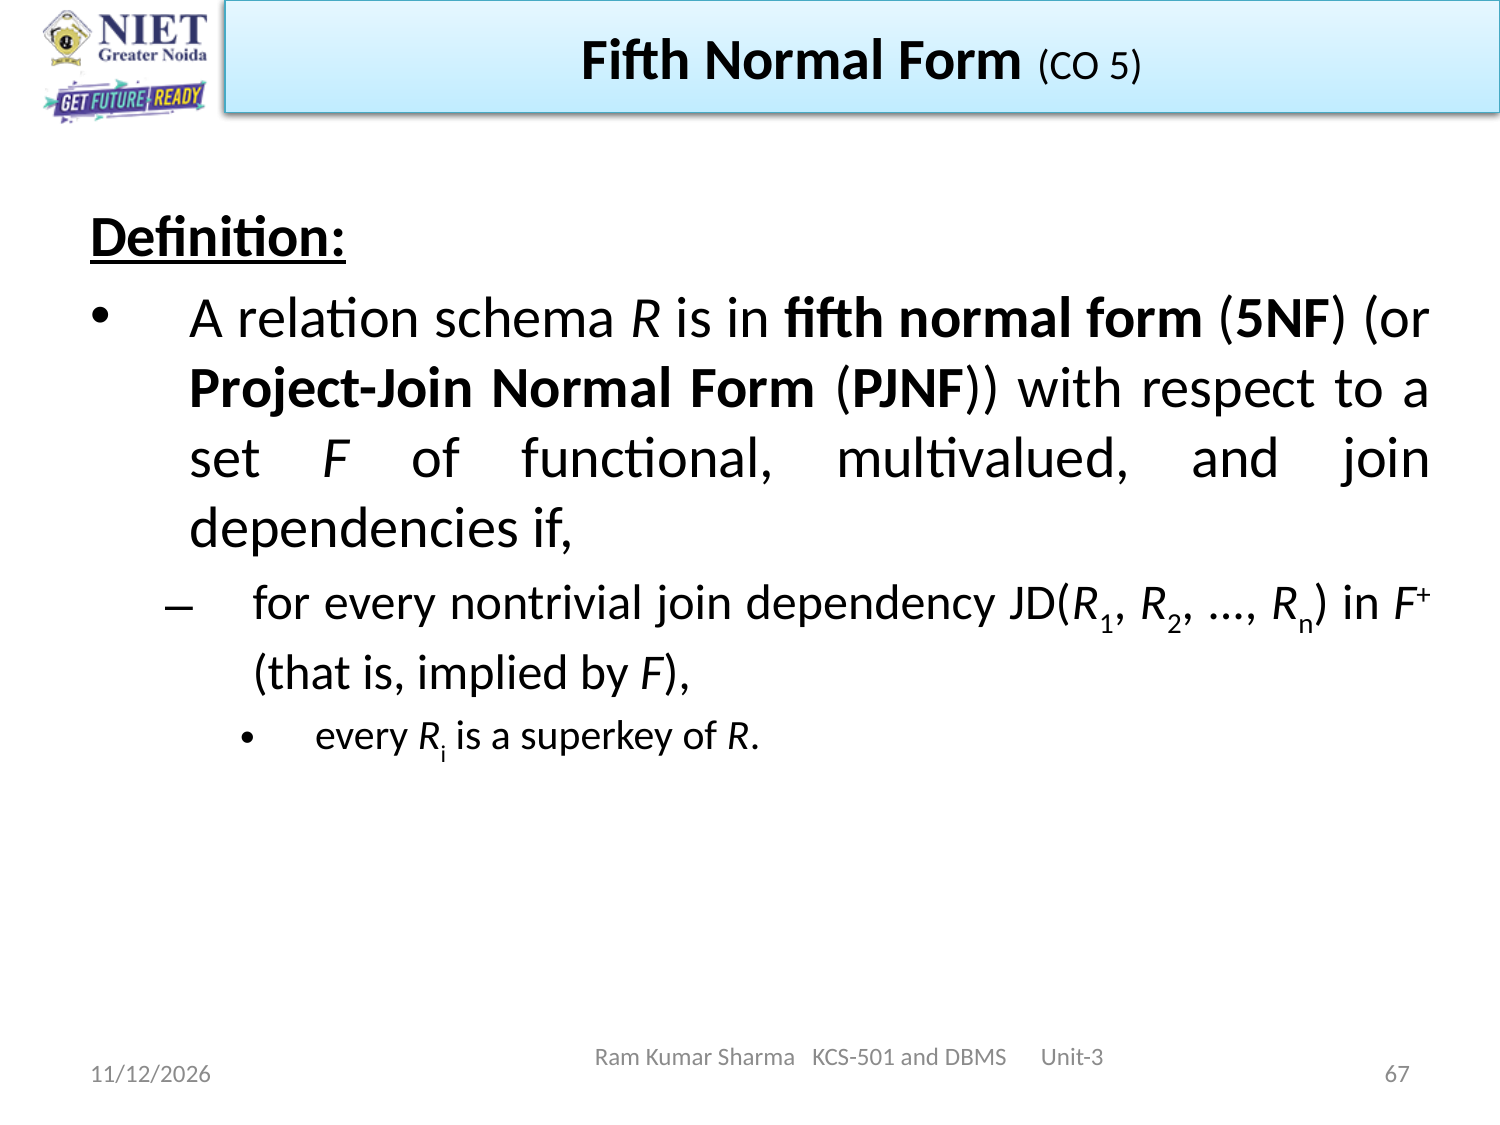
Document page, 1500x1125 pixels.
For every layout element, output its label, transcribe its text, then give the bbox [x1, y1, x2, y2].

picture [5, 0, 244, 134]
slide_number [75, 1042, 425, 1103]
footer Ram Kumar Sharma KCS-501 and DBMS Unit-3 [462, 1025, 1238, 1085]
text_box Definition: A relation schema R is in fifth normal form (5NF) (or Project-Join Normal Form (PJNF)) with respect to a set F of functional, multivalued, and join dependencies if, for every nontrivial join dependency JD(R1, R2, ..., Rn) in F+ (that is, implied by F), every Ri is a superkey of R. [75, 190, 1446, 1008]
text_box Fifth Normal Form (CO 5) [224, 0, 1500, 113]
slide_number 67 [1074, 1042, 1425, 1103]
